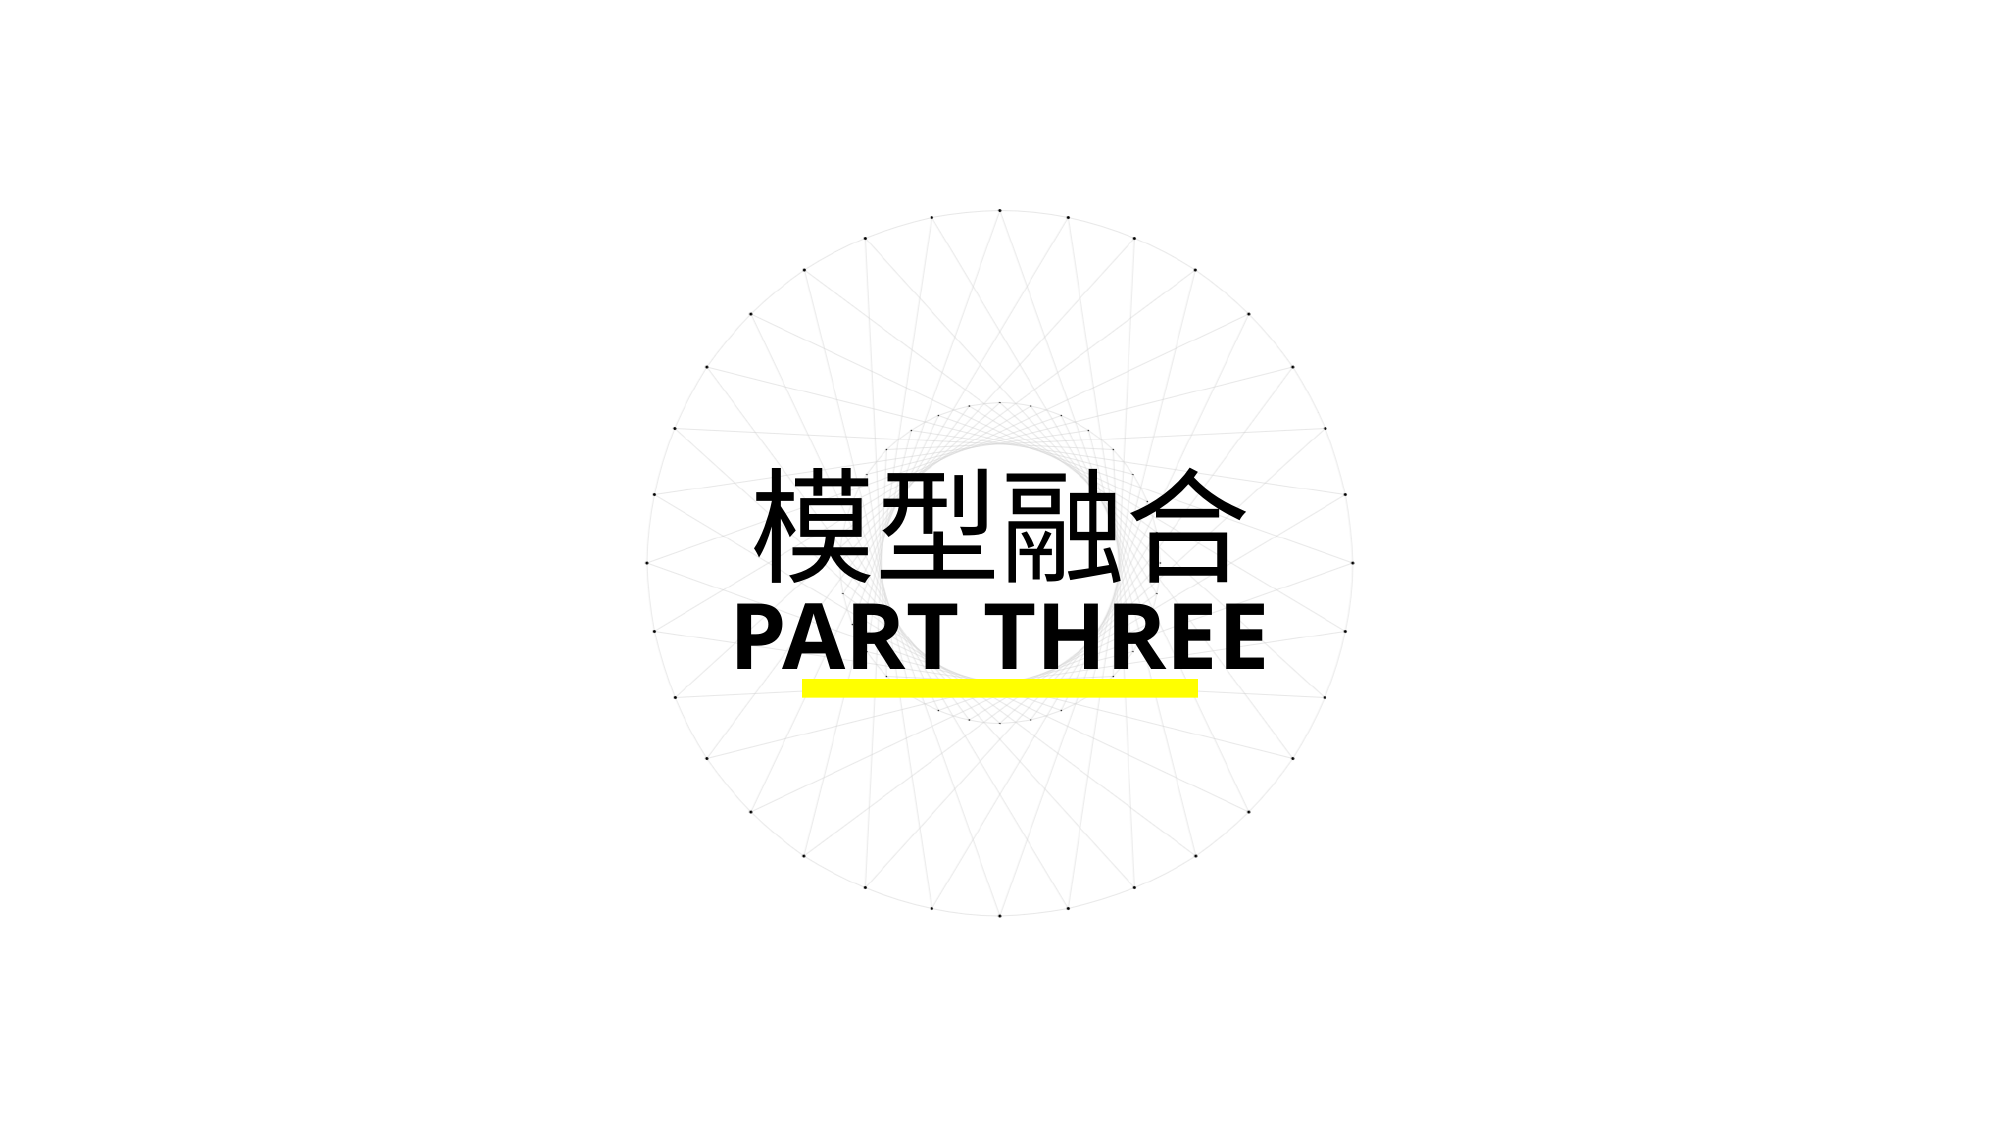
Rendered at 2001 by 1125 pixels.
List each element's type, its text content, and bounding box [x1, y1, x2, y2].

text_box PART THREE [704, 607, 1296, 696]
text_box [801, 678, 1199, 699]
picture [676, 193, 1335, 396]
text_box 模型融合 [645, 396, 1355, 607]
picture [636, 445, 1375, 932]
